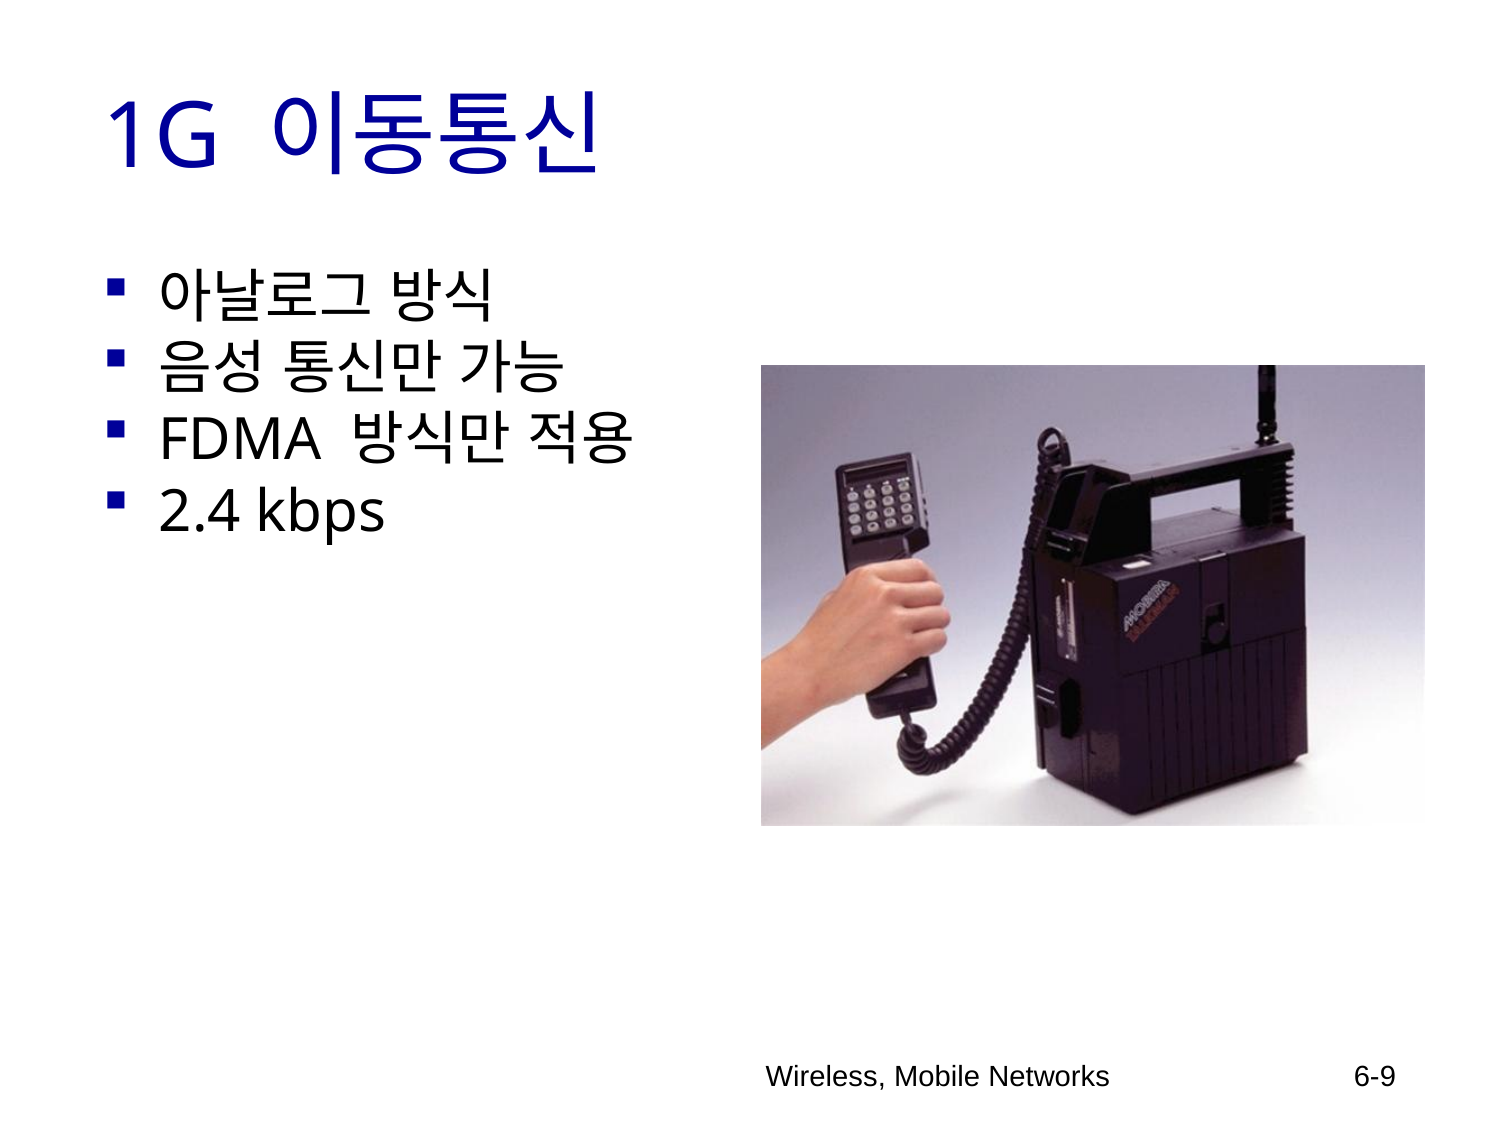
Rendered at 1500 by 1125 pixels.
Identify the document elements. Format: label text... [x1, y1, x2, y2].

slide_number 6-9 [1339, 1050, 1450, 1125]
title 1G 이동통신 [87, 37, 1363, 225]
footer Wireless, Mobile Networks [750, 1050, 1339, 1103]
list 아날로그 방식 음성 통신만 가능 FDMA 방식만 적용 2.4 kbps [87, 262, 1363, 1025]
picture [761, 365, 1425, 826]
